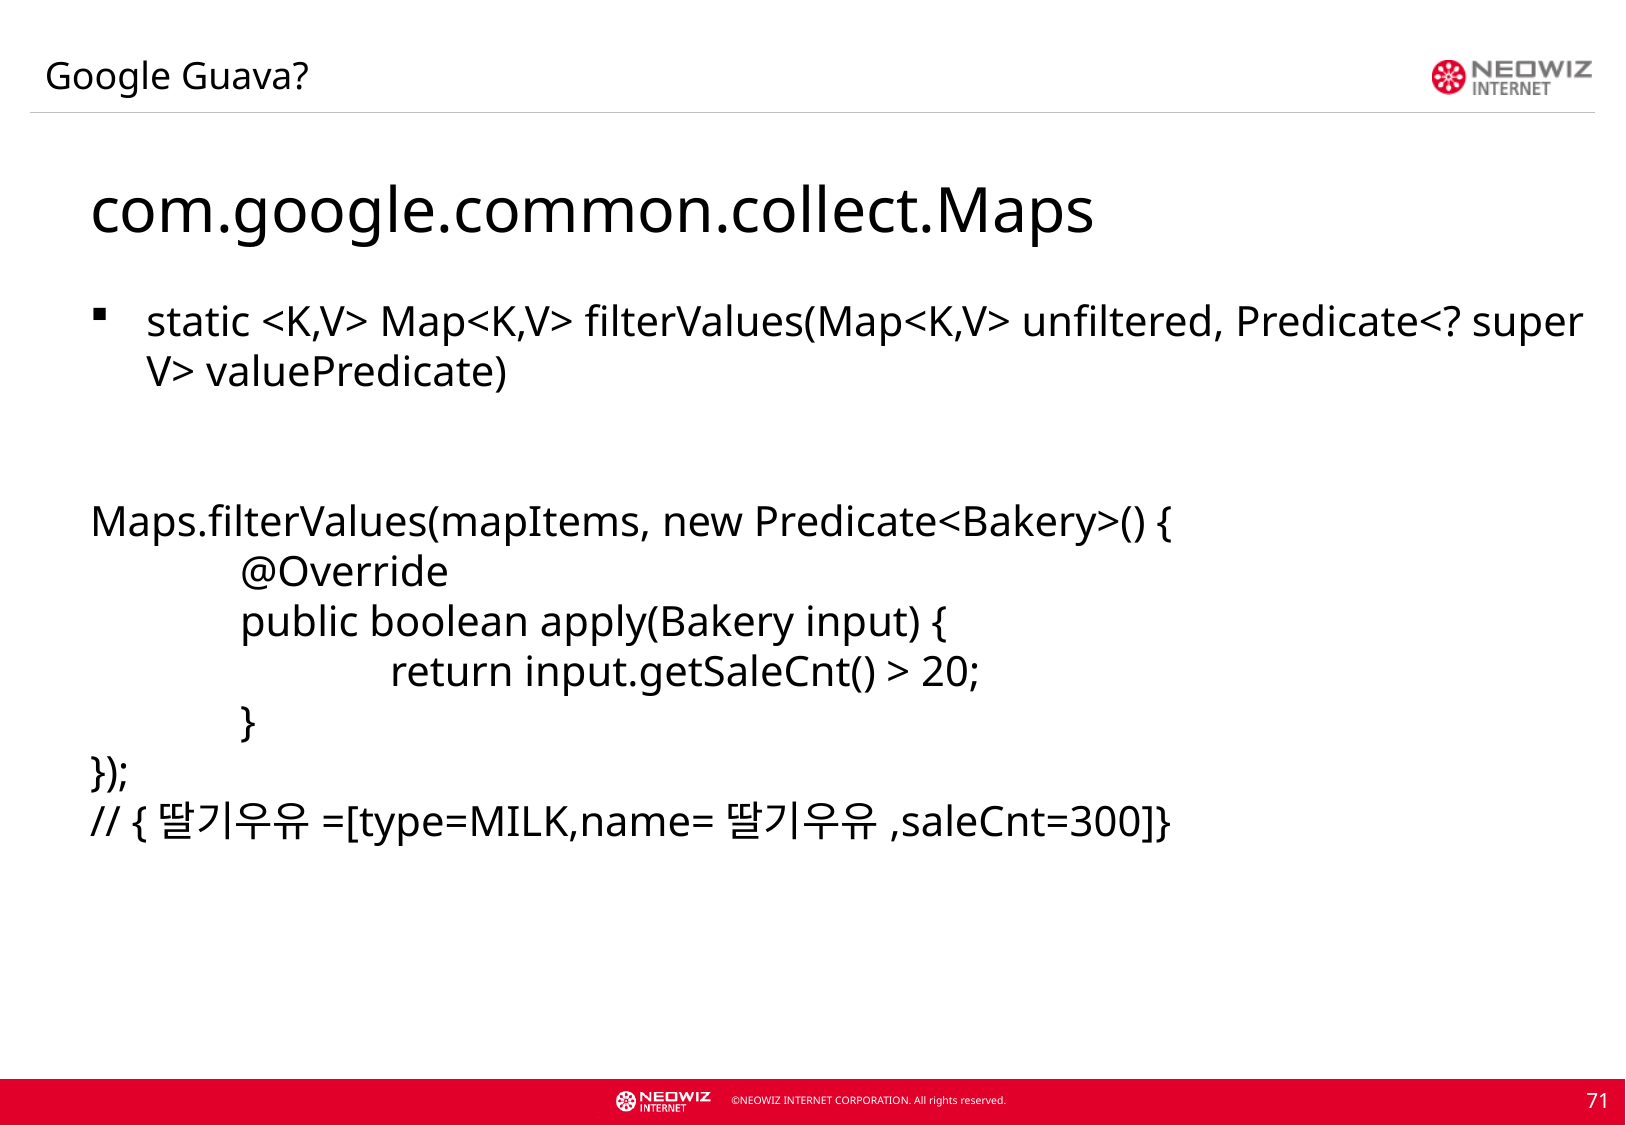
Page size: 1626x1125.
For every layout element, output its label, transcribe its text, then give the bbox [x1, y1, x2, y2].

text_box com.google.common.collect.Maps static <K,V> Map<K,V> filterValues(Map<K,V> unfiltered, Predicate<? super V> valuePredicate) Maps.filterValues(mapItems, new Predicate<Bakery>() { @Override public boolean apply(Bakery input) { return input.getSaleCnt() > 20; } }); // {딸기우유=[type=MILK,name=딸기우유,saleCnt=300]} [0, 112, 1625, 1080]
slide_number 71 [1245, 1080, 1625, 1125]
picture [598, 1086, 723, 1116]
picture [1432, 60, 1592, 95]
text_box Google Guava? [29, 30, 887, 118]
